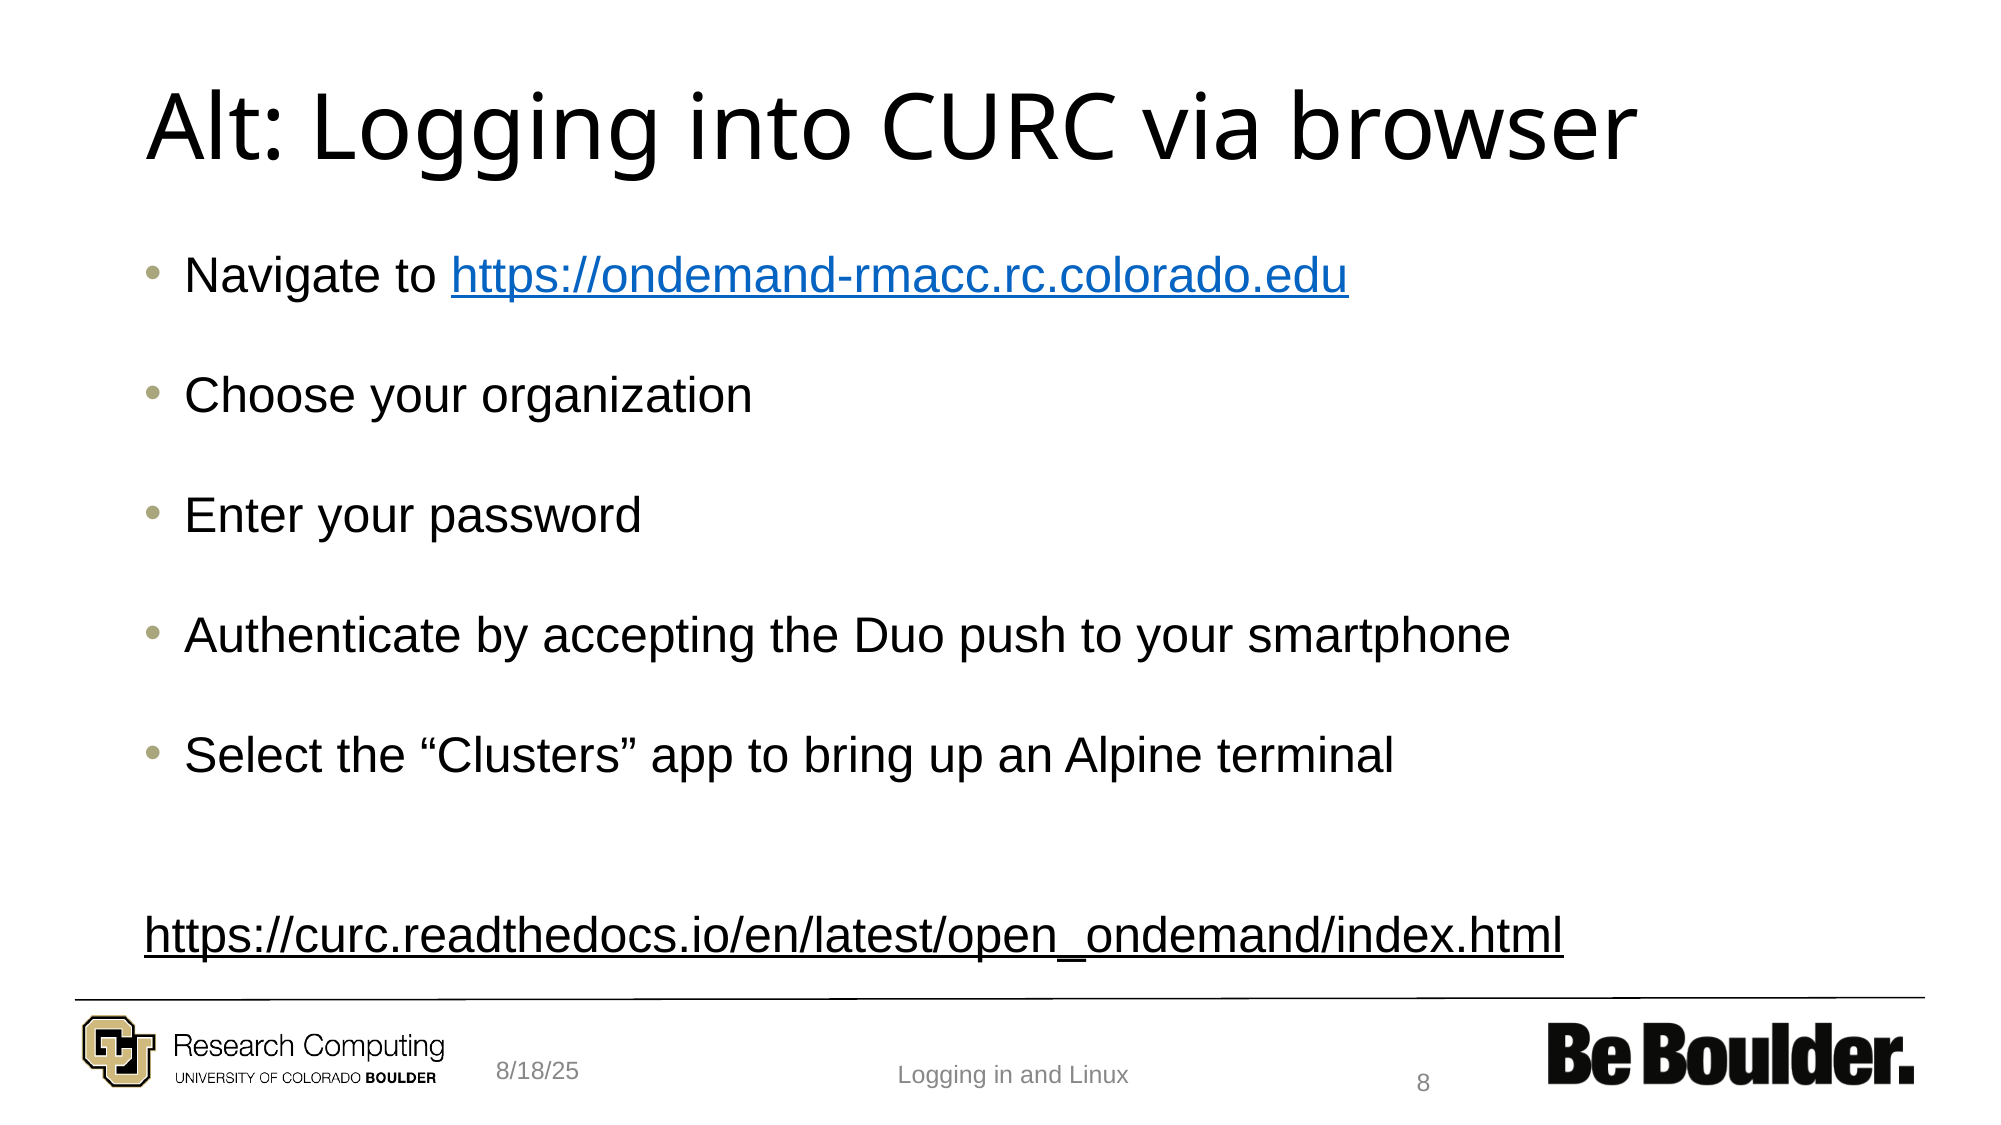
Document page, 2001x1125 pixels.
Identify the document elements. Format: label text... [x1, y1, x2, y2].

text_box Navigate to https://ondemand-rmacc.rc.colorado.edu Choose your organization Enter your password Authenticate by accepting the Duo push to your smartphone Select the “Clusters” app to bring up an Alpine terminal https://curc.readthedocs.io/en/latest/open_ondemand/index.html [122, 226, 1833, 963]
title Alt: Logging into CURC via browser [144, 26, 1950, 217]
picture [81, 1015, 444, 1088]
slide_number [480, 1042, 630, 1097]
picture [1525, 1015, 1938, 1088]
footer Logging in and Linux [676, 745, 1352, 1125]
slide_number 8 [1412, 737, 1525, 1125]
